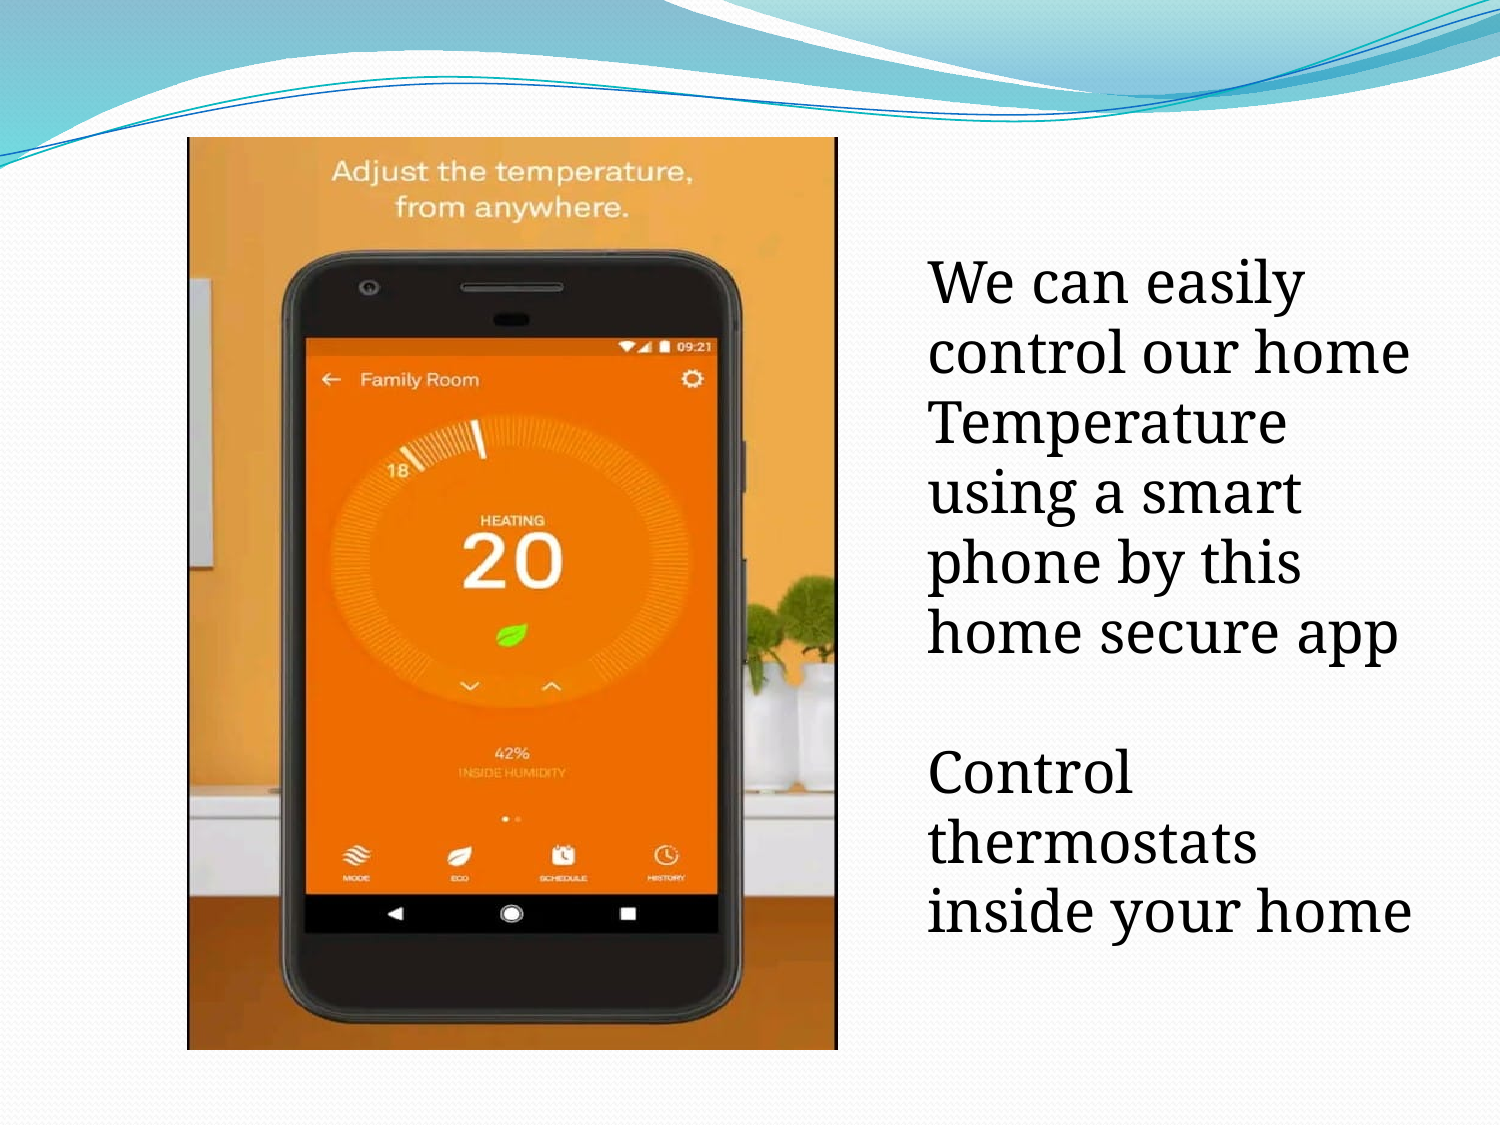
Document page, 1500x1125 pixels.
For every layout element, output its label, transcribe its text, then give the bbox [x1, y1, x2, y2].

text_box We can easily control our home Temperature using a smart phone by this home secure app Control thermostats inside your home [912, 237, 1450, 952]
picture [187, 137, 839, 1051]
